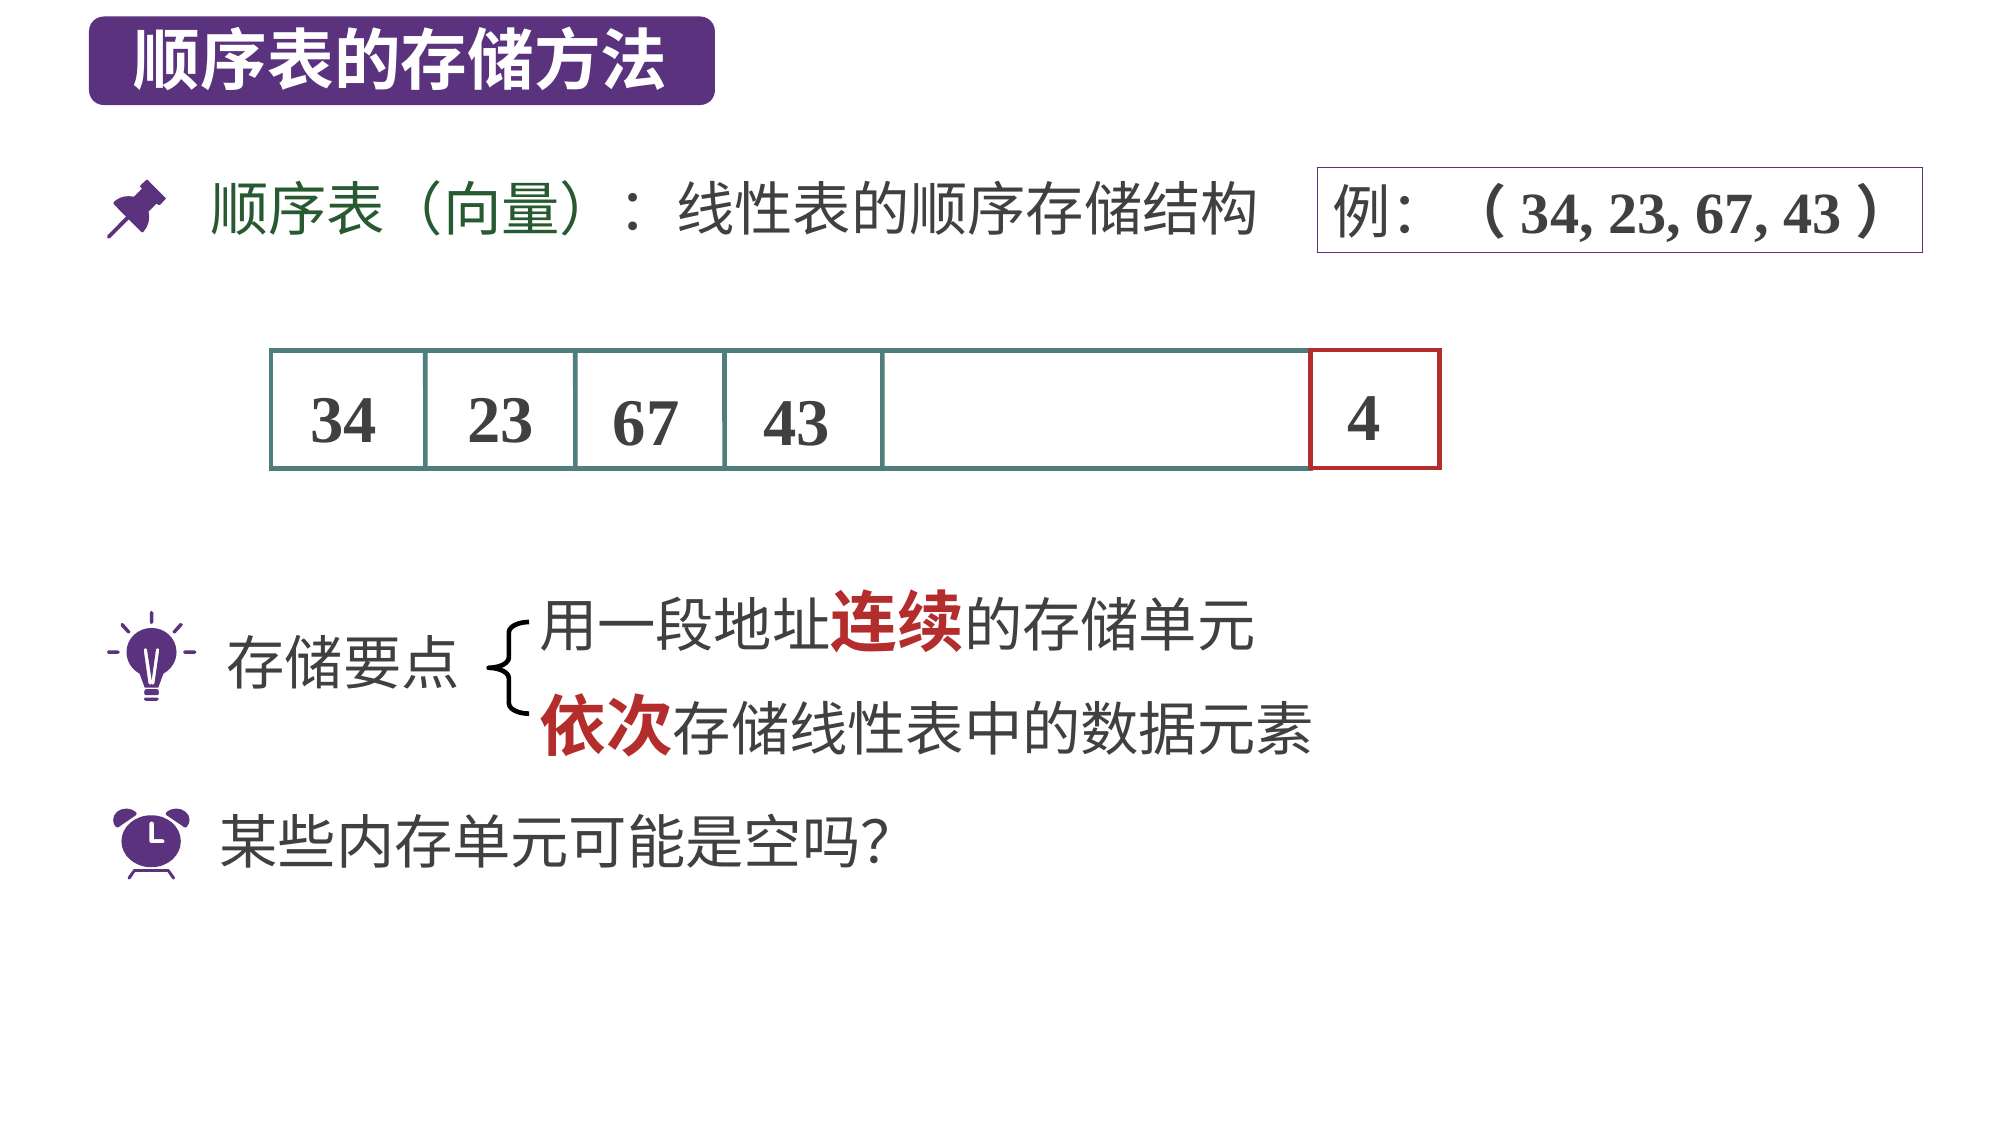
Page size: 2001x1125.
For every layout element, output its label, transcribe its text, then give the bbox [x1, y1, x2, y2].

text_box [106, 547, 1487, 774]
text_box 例：（34, 23, 67, 43） [1317, 167, 1923, 253]
text_box 4 [1310, 349, 1440, 468]
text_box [113, 797, 1189, 884]
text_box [106, 179, 166, 239]
text_box 顺序表（向量）：线性表的顺序存储结构 [195, 165, 1293, 250]
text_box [270, 350, 1311, 470]
text_box [87, 15, 717, 107]
text_box 顺序表的存储方法 [104, 10, 698, 105]
